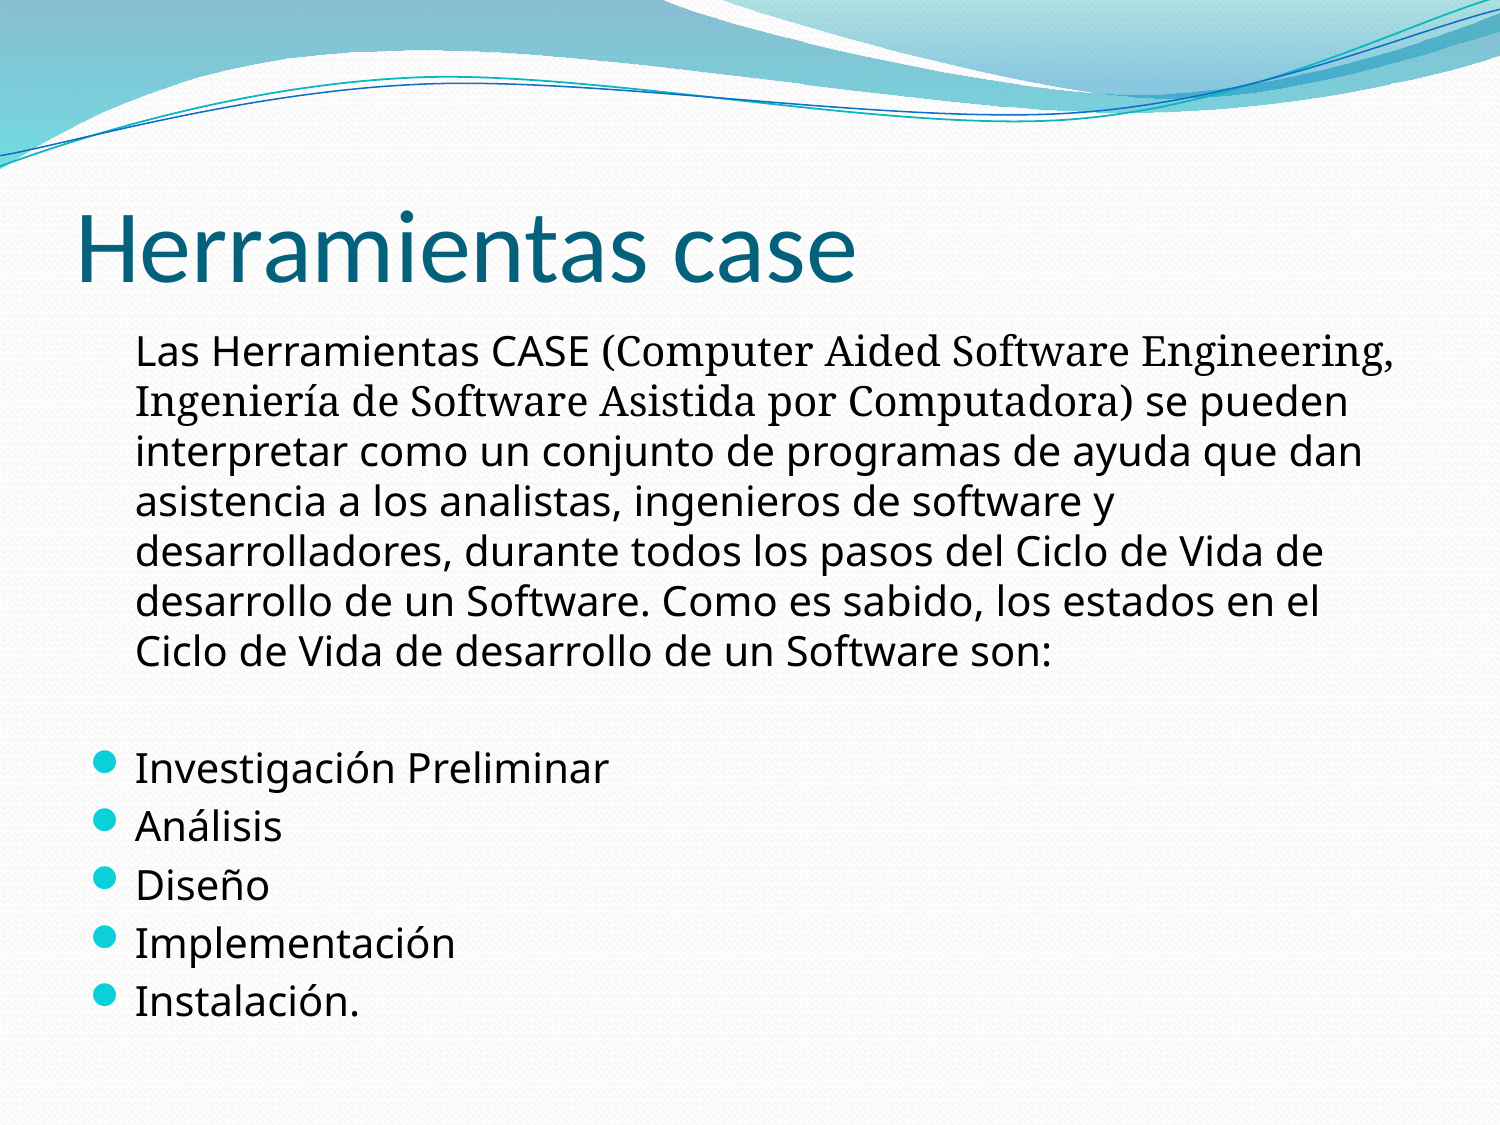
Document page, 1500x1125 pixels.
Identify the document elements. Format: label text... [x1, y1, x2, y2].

title Herramientas case [75, 115, 1425, 303]
list Las Herramientas CASE (Computer Aided Software Engineering, Ingeniería de Software Asistida por Computadora) se pueden interpretar como un conjunto de programas de ayuda que dan asistencia a los analistas, ingenieros de software y desarrolladores, durante todos los pasos del Ciclo de Vida de desarrollo de un Software. Como es sabido, los estados en el Ciclo de Vida de desarrollo de un Software son: Investigación Preliminar Análisis Diseño Implementación Instalación. [75, 317, 1425, 1038]
